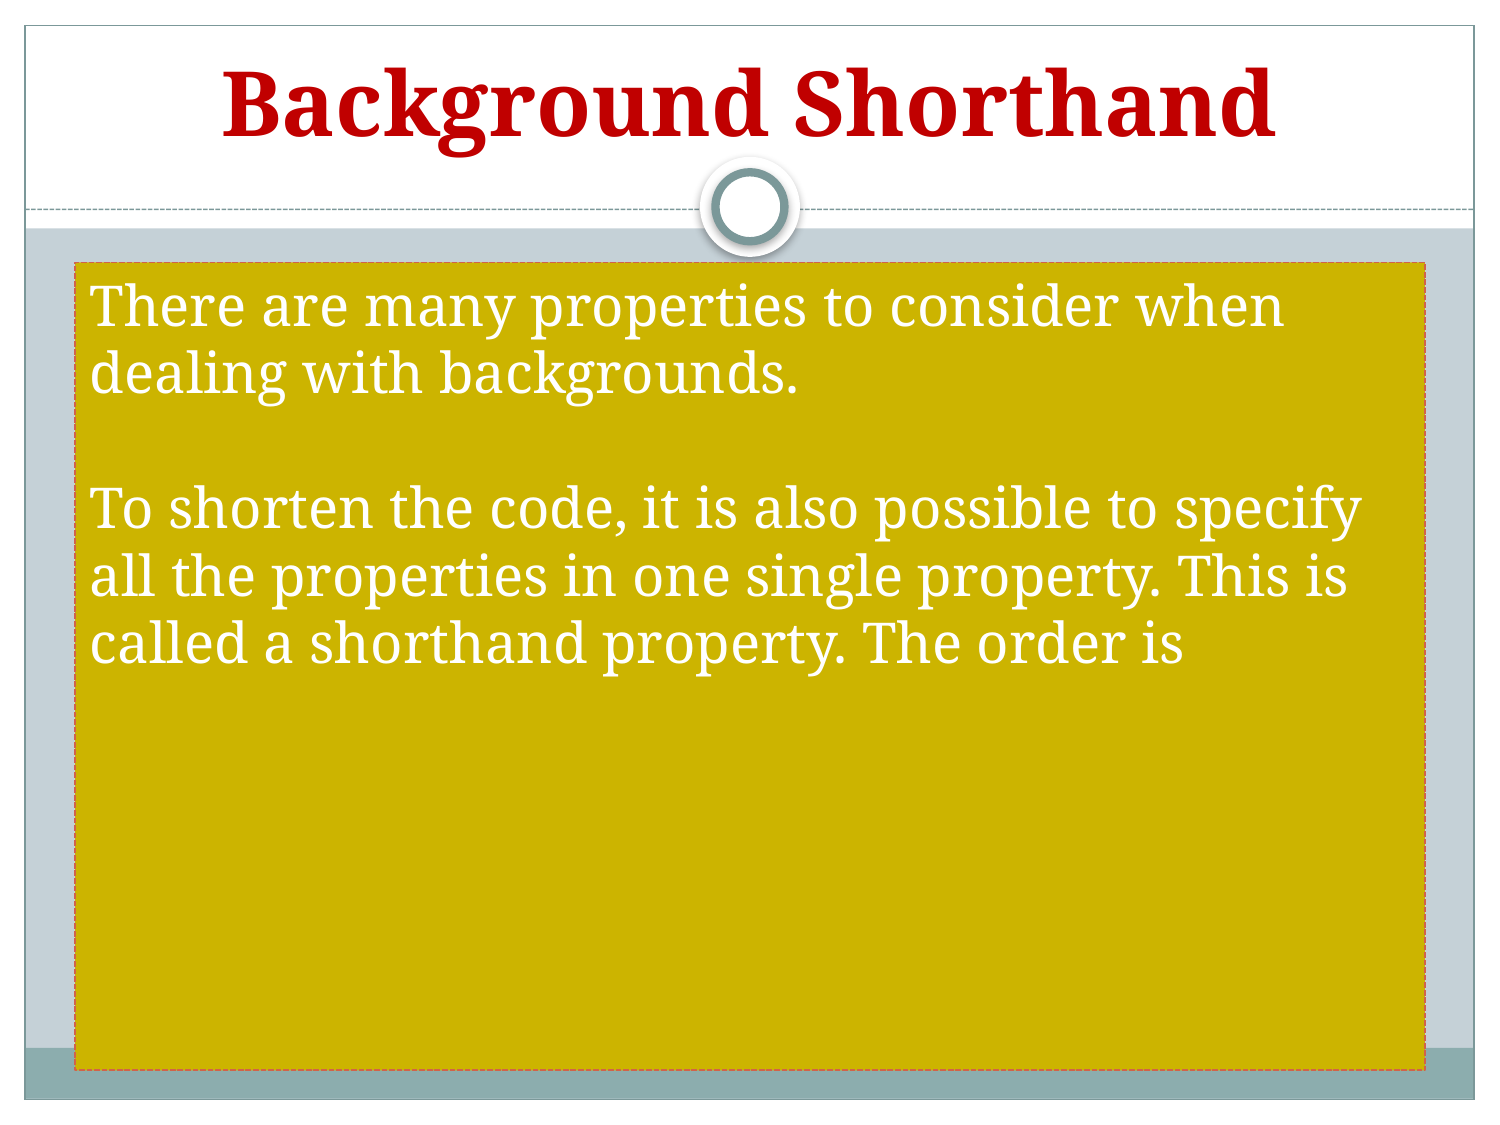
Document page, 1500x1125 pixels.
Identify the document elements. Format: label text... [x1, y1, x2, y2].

list There are many properties to consider when dealing with backgrounds. To shorten the code, it is also possible to specify all the properties in one single property. This is called a shorthand property. The order is [74, 262, 1426, 1071]
title Background Shorthand [49, 37, 1450, 162]
